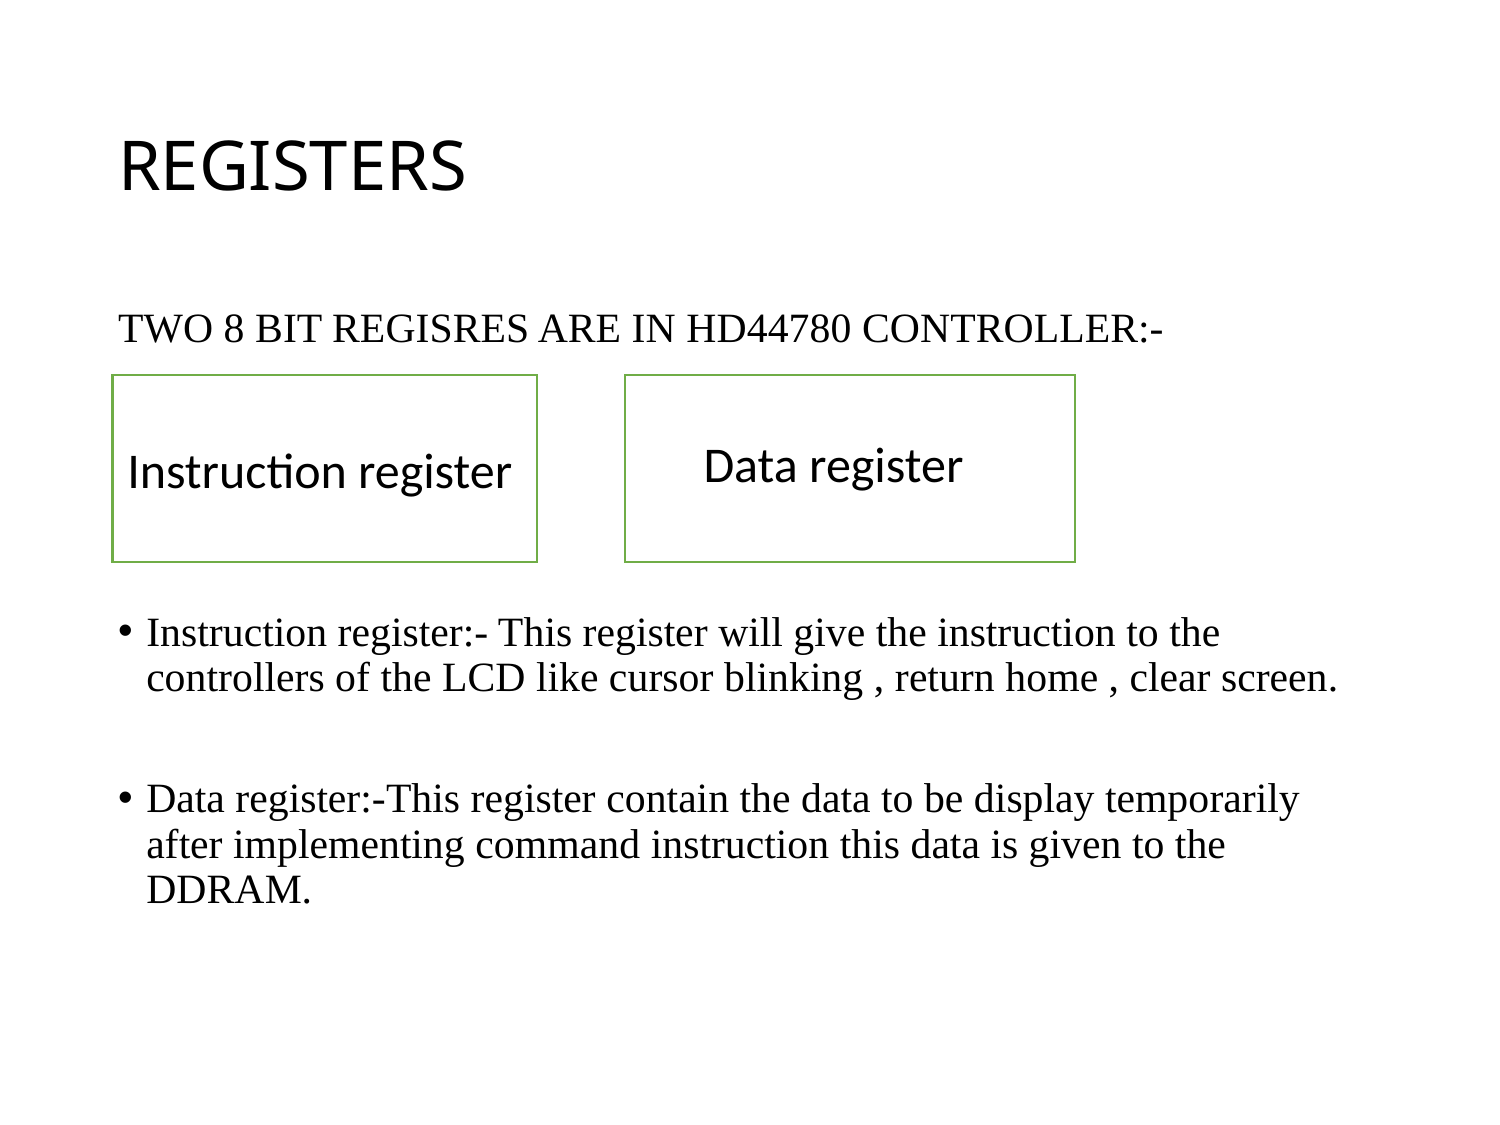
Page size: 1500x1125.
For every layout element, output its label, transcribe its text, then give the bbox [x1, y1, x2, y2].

text_box [624, 374, 1076, 563]
list TWO 8 BIT REGISRES ARE IN HD44780 CONTROLLER:- Instruction register:- This register will give the instruction to the controllers of the LCD like cursor blinking , return home , clear screen. Data register:-This register contain the data to be display temporarily after implementing command instruction this data is given to the DDRAM. [103, 299, 1397, 1014]
title REGISTERS [103, 59, 1397, 278]
text_box Data register [688, 424, 990, 500]
text_box Instruction register [111, 374, 538, 563]
